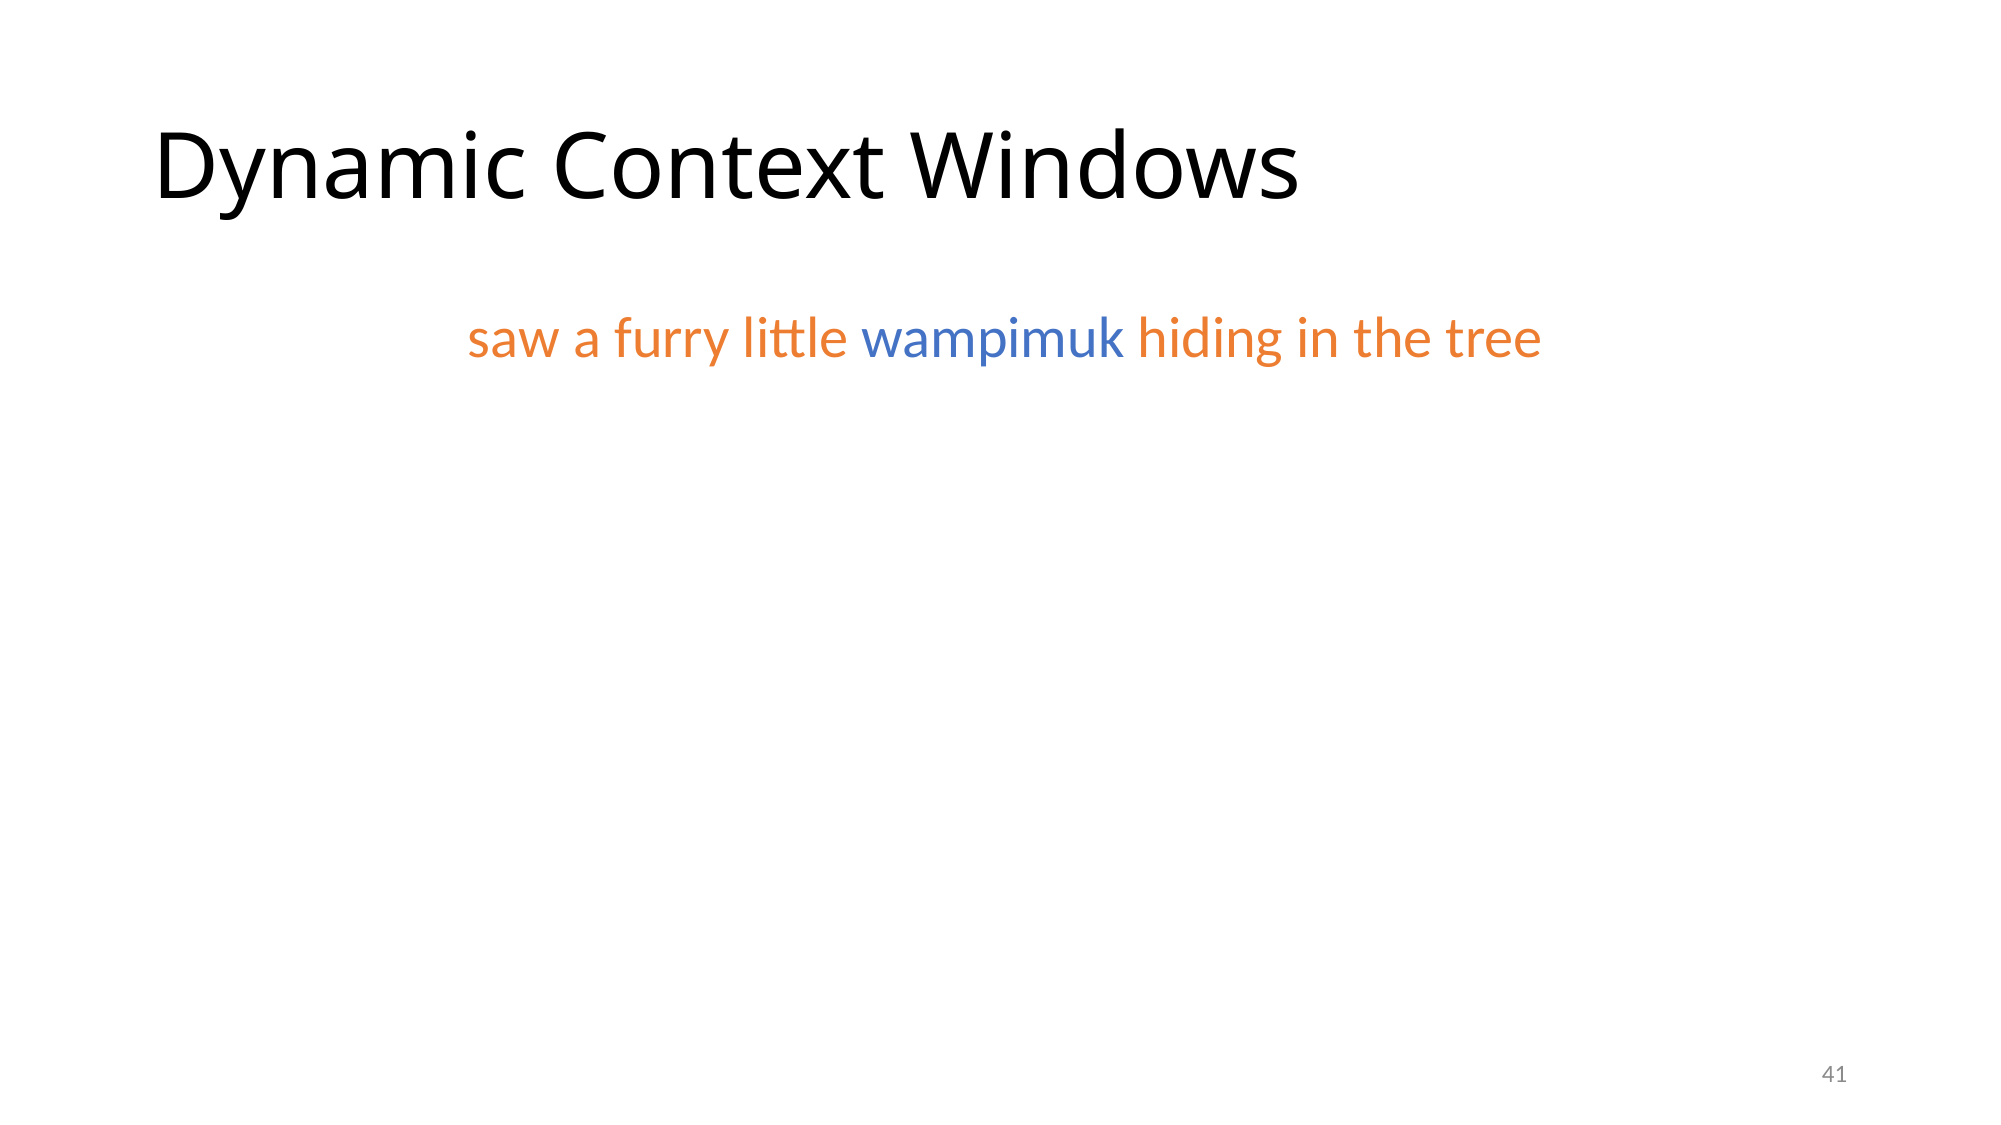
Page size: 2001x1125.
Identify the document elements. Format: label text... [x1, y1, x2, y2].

slide_number 41 [1412, 1042, 1863, 1103]
title Dynamic Context Windows [137, 59, 1863, 278]
list Marco saw a furry little wampimuk hiding in the tree. [137, 299, 1863, 1014]
